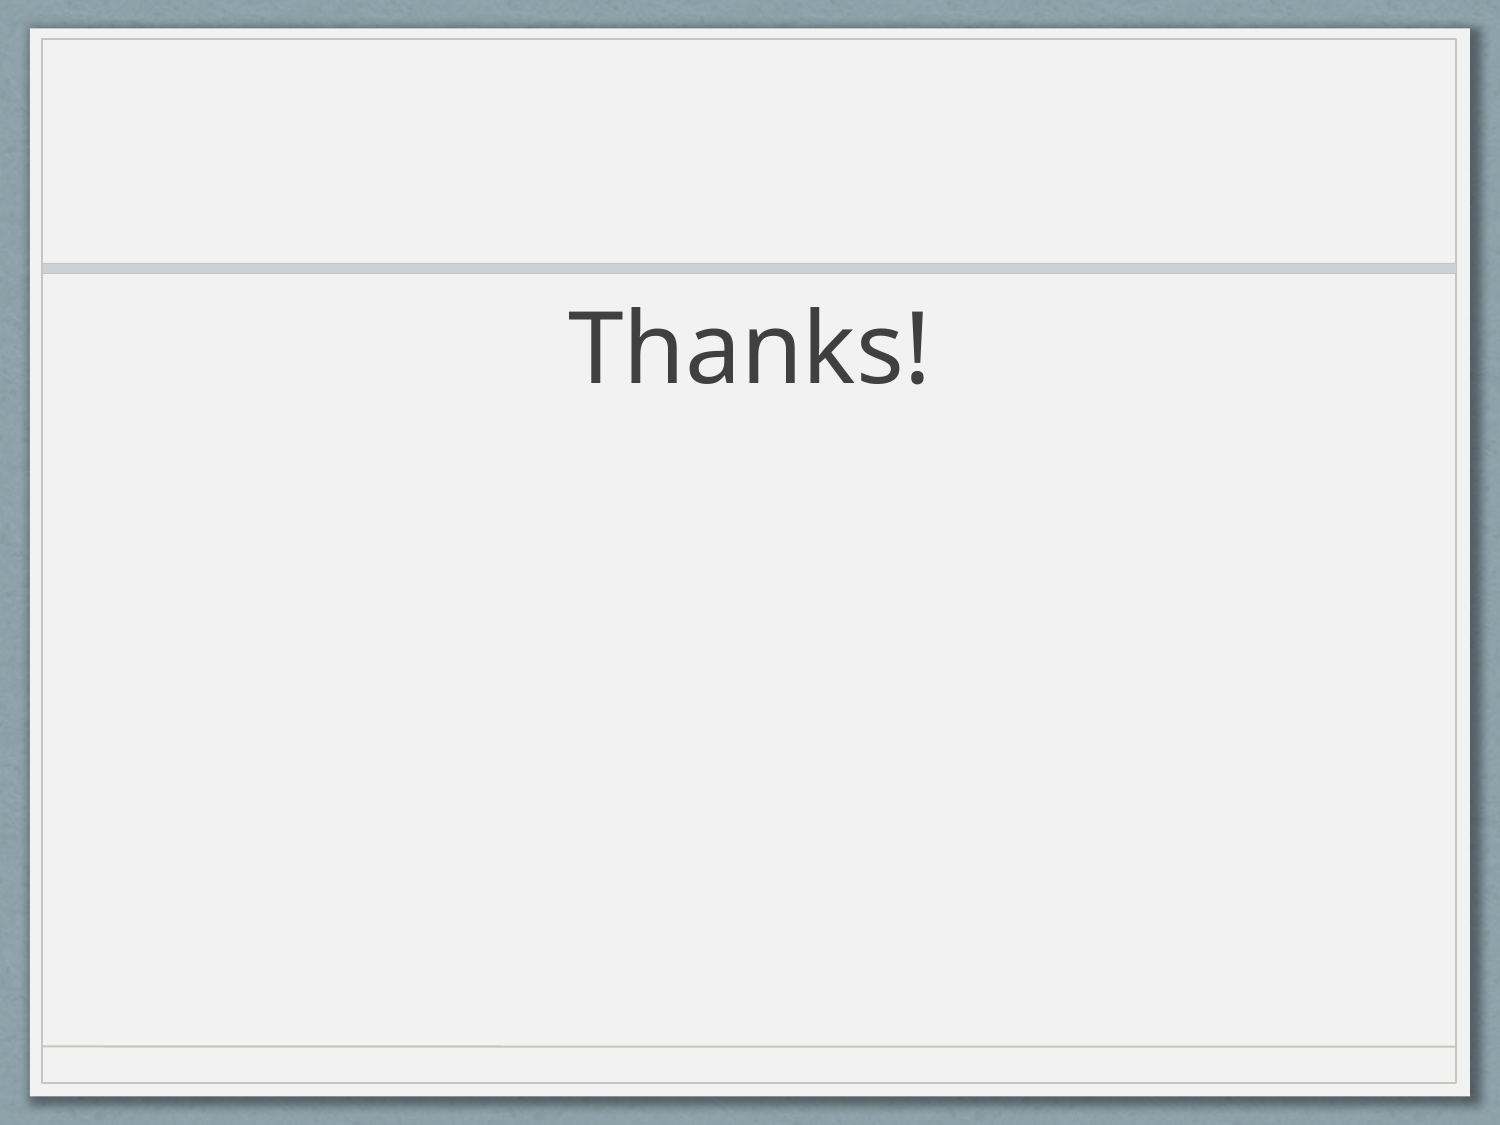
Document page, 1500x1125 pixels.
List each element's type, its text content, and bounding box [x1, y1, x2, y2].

title Thanks! [75, 227, 1425, 460]
